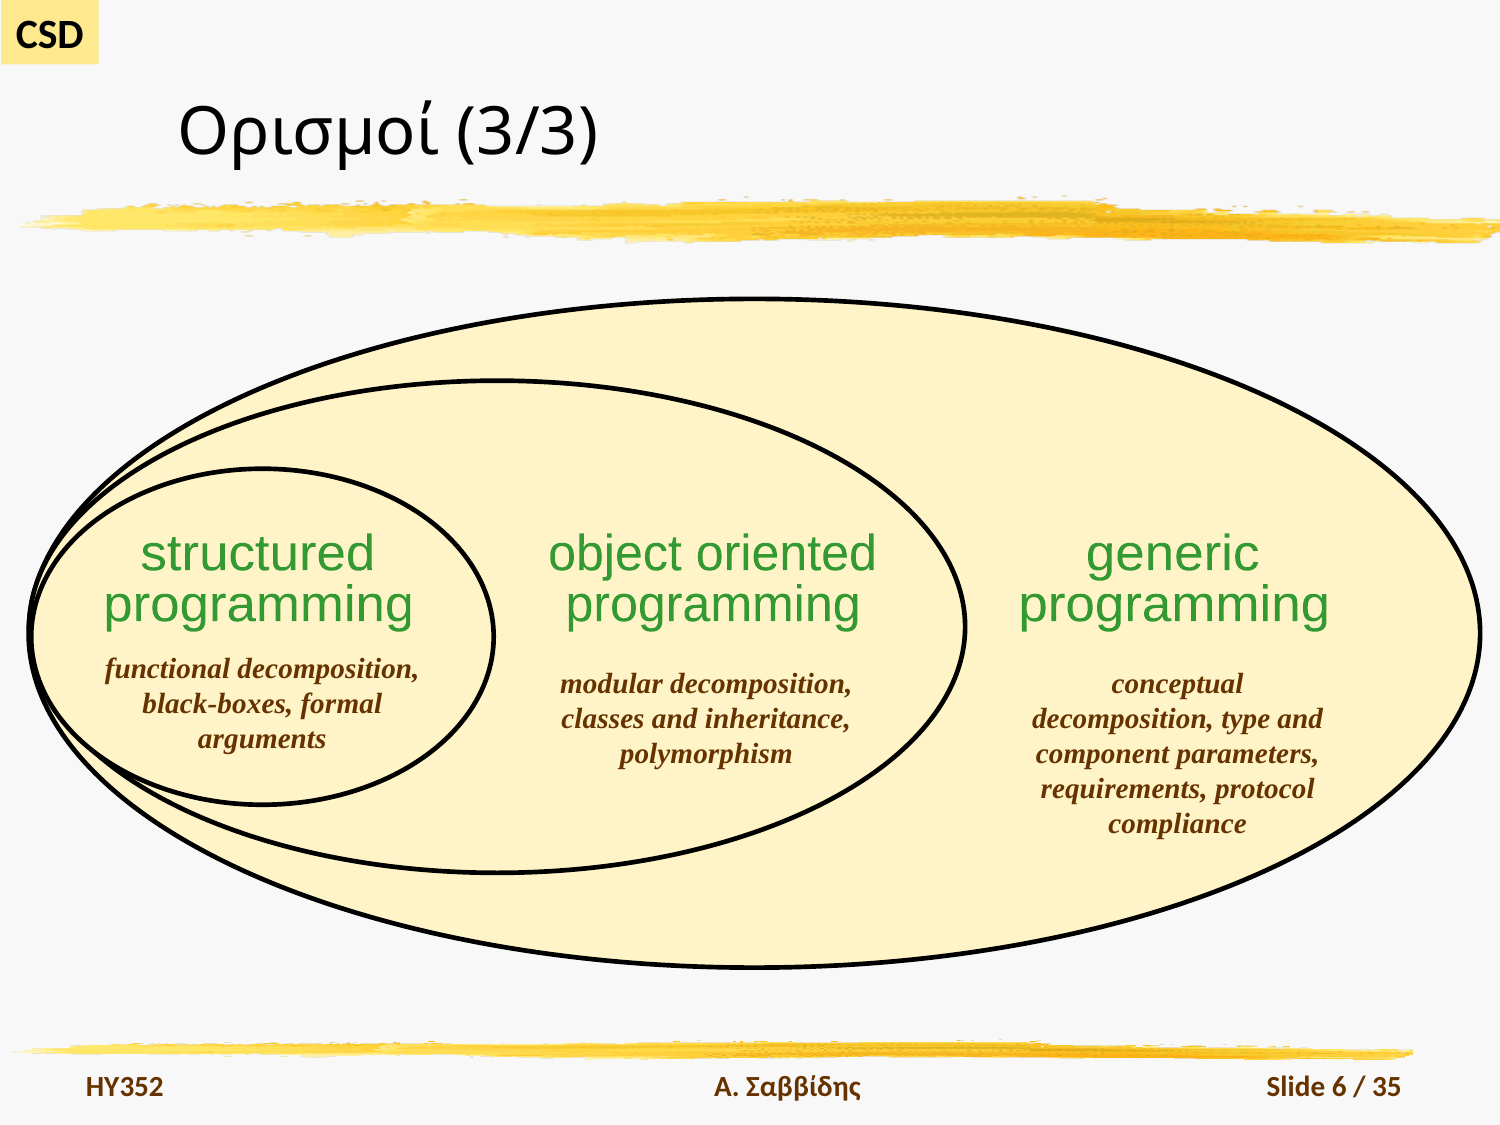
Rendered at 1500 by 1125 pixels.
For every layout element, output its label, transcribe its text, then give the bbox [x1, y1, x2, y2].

title Ορισμοί (3/3) [162, 24, 1500, 175]
picture [1025, 1037, 1104, 1064]
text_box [546, 533, 874, 770]
slide_number Slide 6 / 35 [1104, 1034, 1417, 1110]
picture [11, 1037, 70, 1064]
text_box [1017, 533, 1338, 805]
text_box [124, 298, 1481, 968]
picture [21, 190, 1500, 254]
text_box [141, 380, 966, 873]
slide_number HY352 [70, 1034, 400, 1110]
footer Α. Σαββίδης [549, 1034, 1025, 1110]
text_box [30, 468, 494, 805]
picture [400, 1037, 549, 1064]
